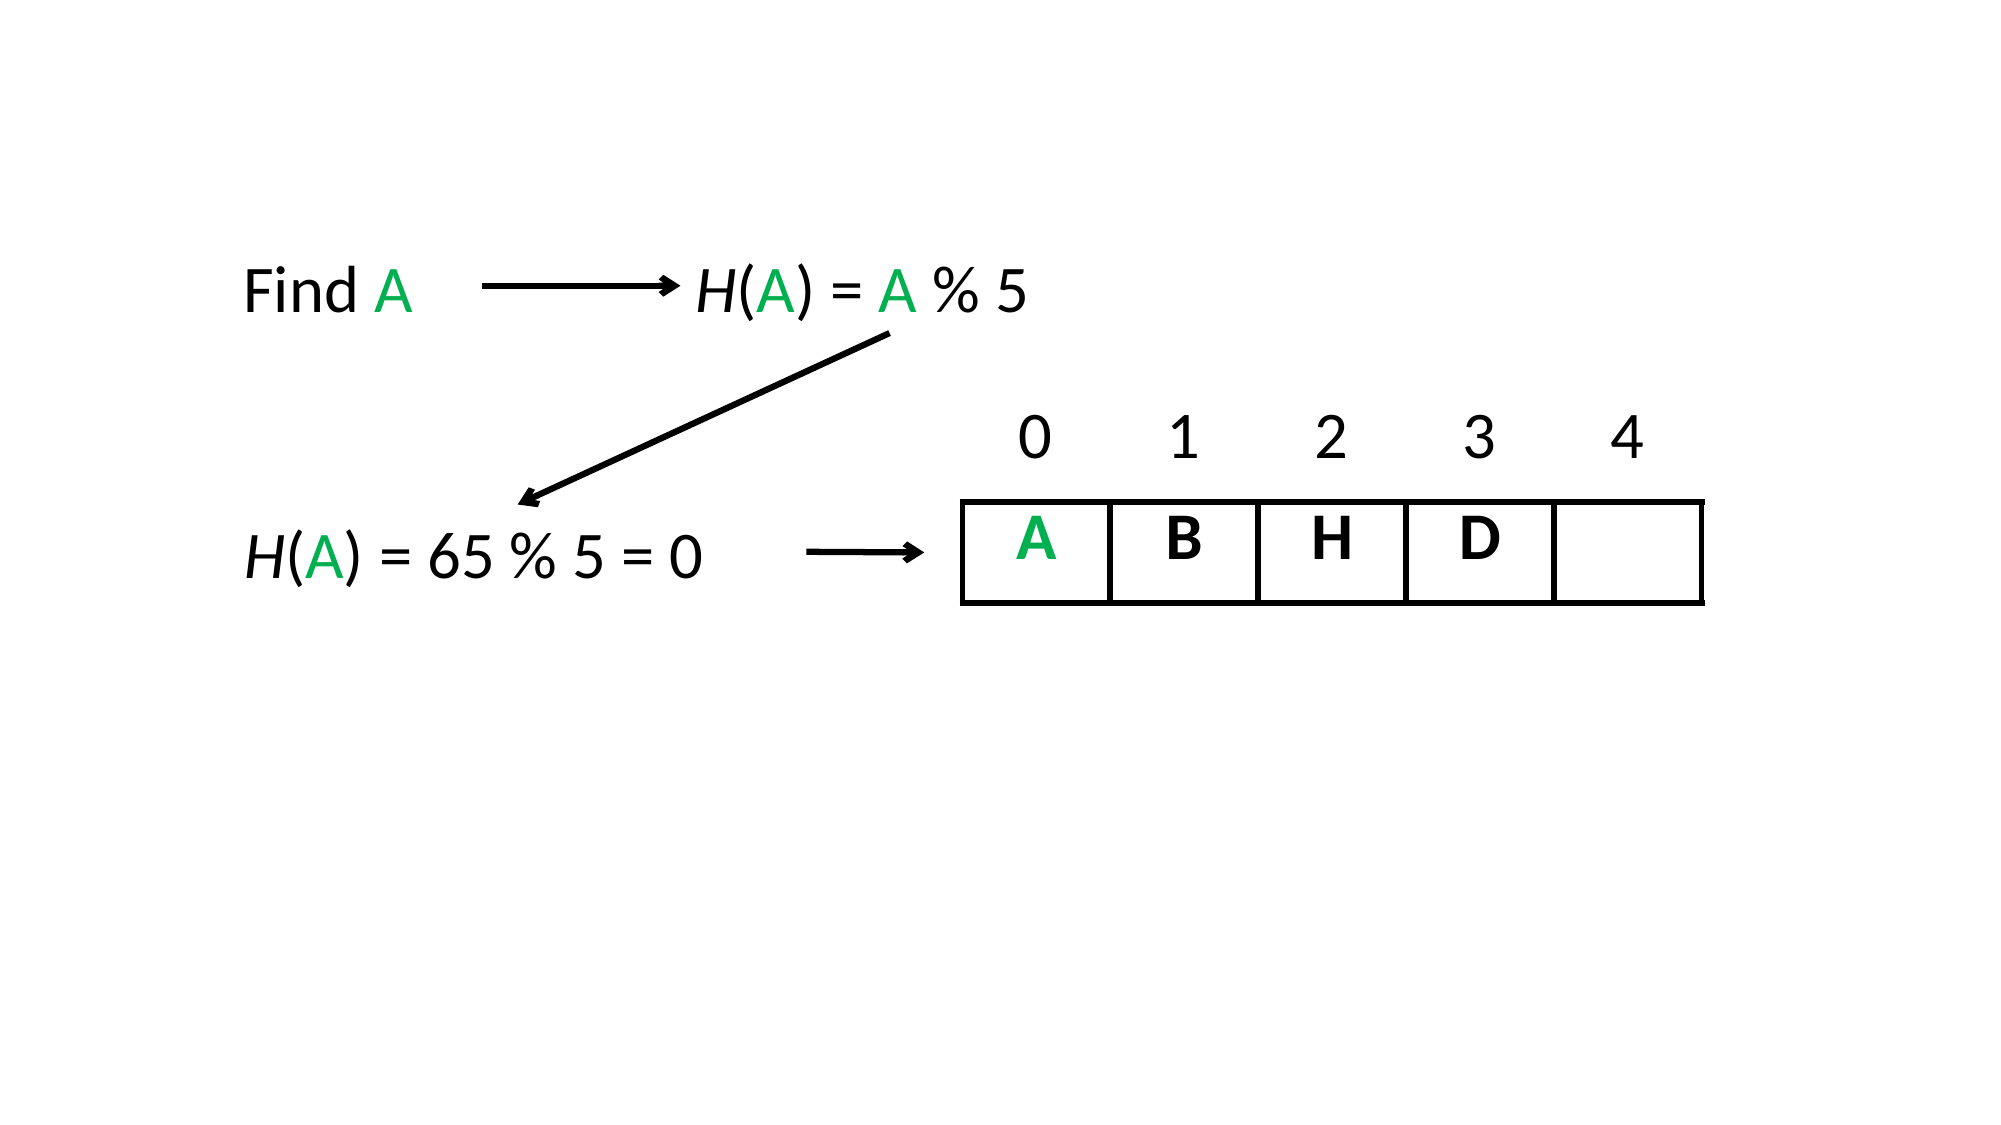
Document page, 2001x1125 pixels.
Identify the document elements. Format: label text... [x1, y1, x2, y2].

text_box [517, 334, 890, 505]
text_box H(A) = 65 % 5 = 0 [228, 504, 807, 600]
text_box Find A [228, 238, 483, 334]
table_header [1557, 505, 1699, 600]
text_box H(A) = A % 5 [680, 238, 1099, 334]
table_header A [965, 505, 1107, 600]
table_header 0 [962, 401, 1110, 502]
table_header H [1261, 505, 1403, 600]
table_header 2 [1257, 401, 1405, 502]
table_header B [1113, 505, 1255, 600]
table_header D [1409, 505, 1551, 600]
table_header 4 [1553, 401, 1701, 502]
table_header 1 [1110, 401, 1257, 502]
table_header 3 [1405, 401, 1553, 502]
